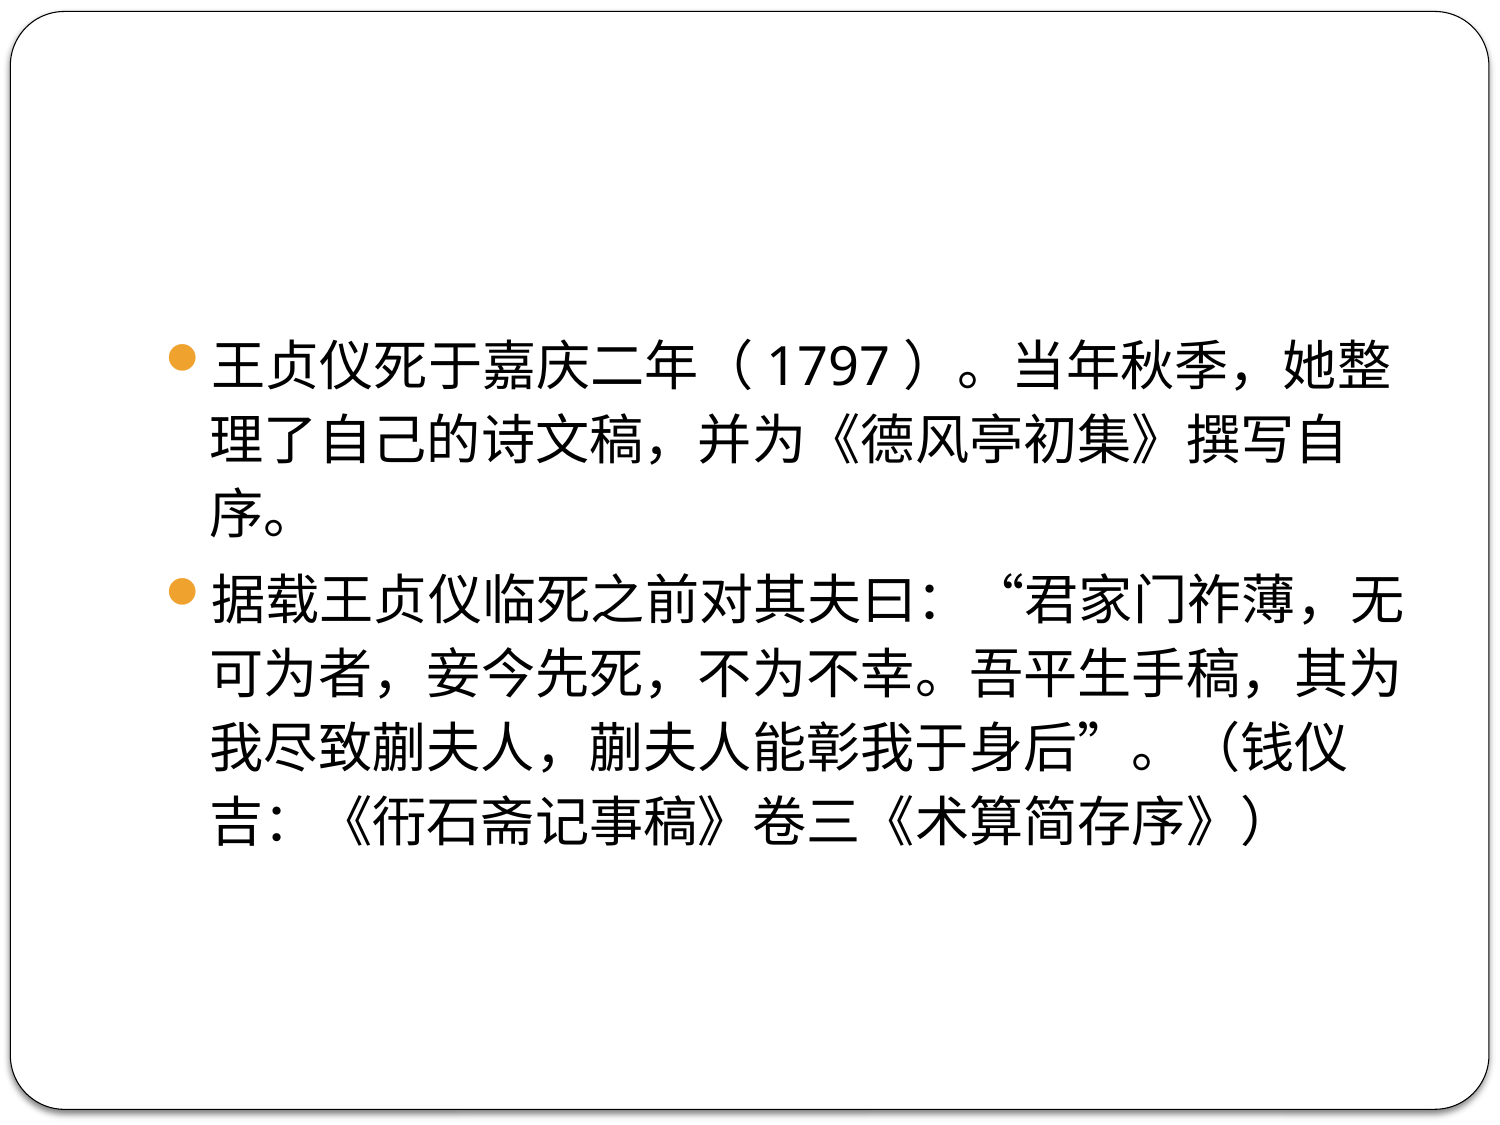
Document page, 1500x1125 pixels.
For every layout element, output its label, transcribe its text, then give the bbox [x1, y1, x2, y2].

list 王贞仪死于嘉庆二年（1797）。当年秋季，她整理了自己的诗文稿，并为《德风亭初集》撰写自序。 据载王贞仪临死之前对其夫曰：“君家门祚薄，无可为者，妾今先死，不为不幸。吾平生手稿，其为我尽致蒯夫人，蒯夫人能彰我于身后”。（钱仪吉：《衎石斋记事稿》卷三《术算简存序》） [149, 237, 1426, 988]
